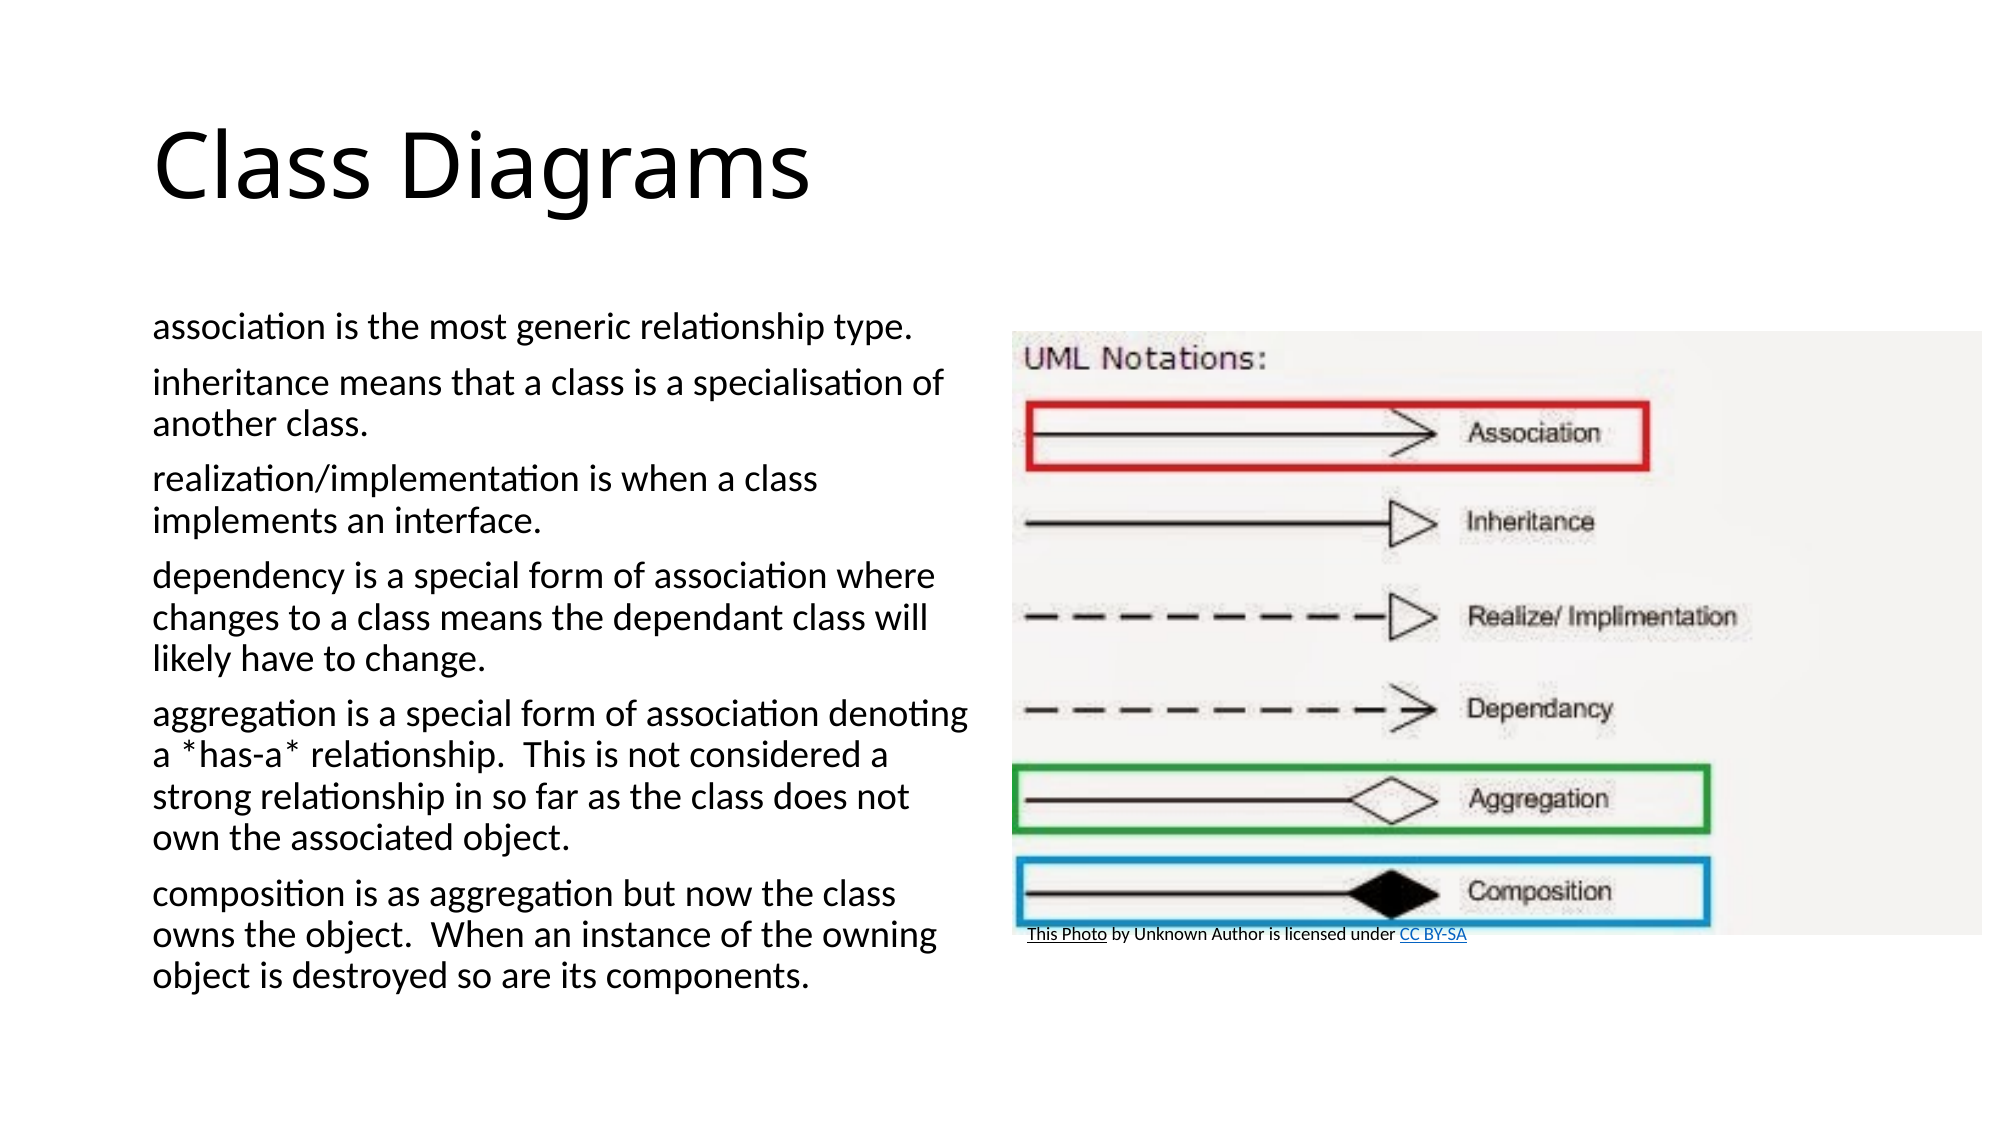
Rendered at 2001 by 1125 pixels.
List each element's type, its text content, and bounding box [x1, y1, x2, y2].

title Class Diagrams [137, 59, 1863, 278]
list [1012, 331, 1982, 935]
list association is the most generic relationship type. inheritance means that a class is a specialisation of another class. realization/implementation is when a class implements an interface. dependency is a special form of association where changes to a class means the dependant class will likely have to change. aggregation is a special form of association denoting a *has-a* relationship. This is not considered a strong relationship in so far as the class does not own the associated object. composition is as aggregation but now the class owns the object. When an instance of the owning object is destroyed so are its components. [137, 299, 988, 1014]
text_box This Photo by Unknown Author is licensed under CC BY-SA [1012, 935, 1803, 952]
